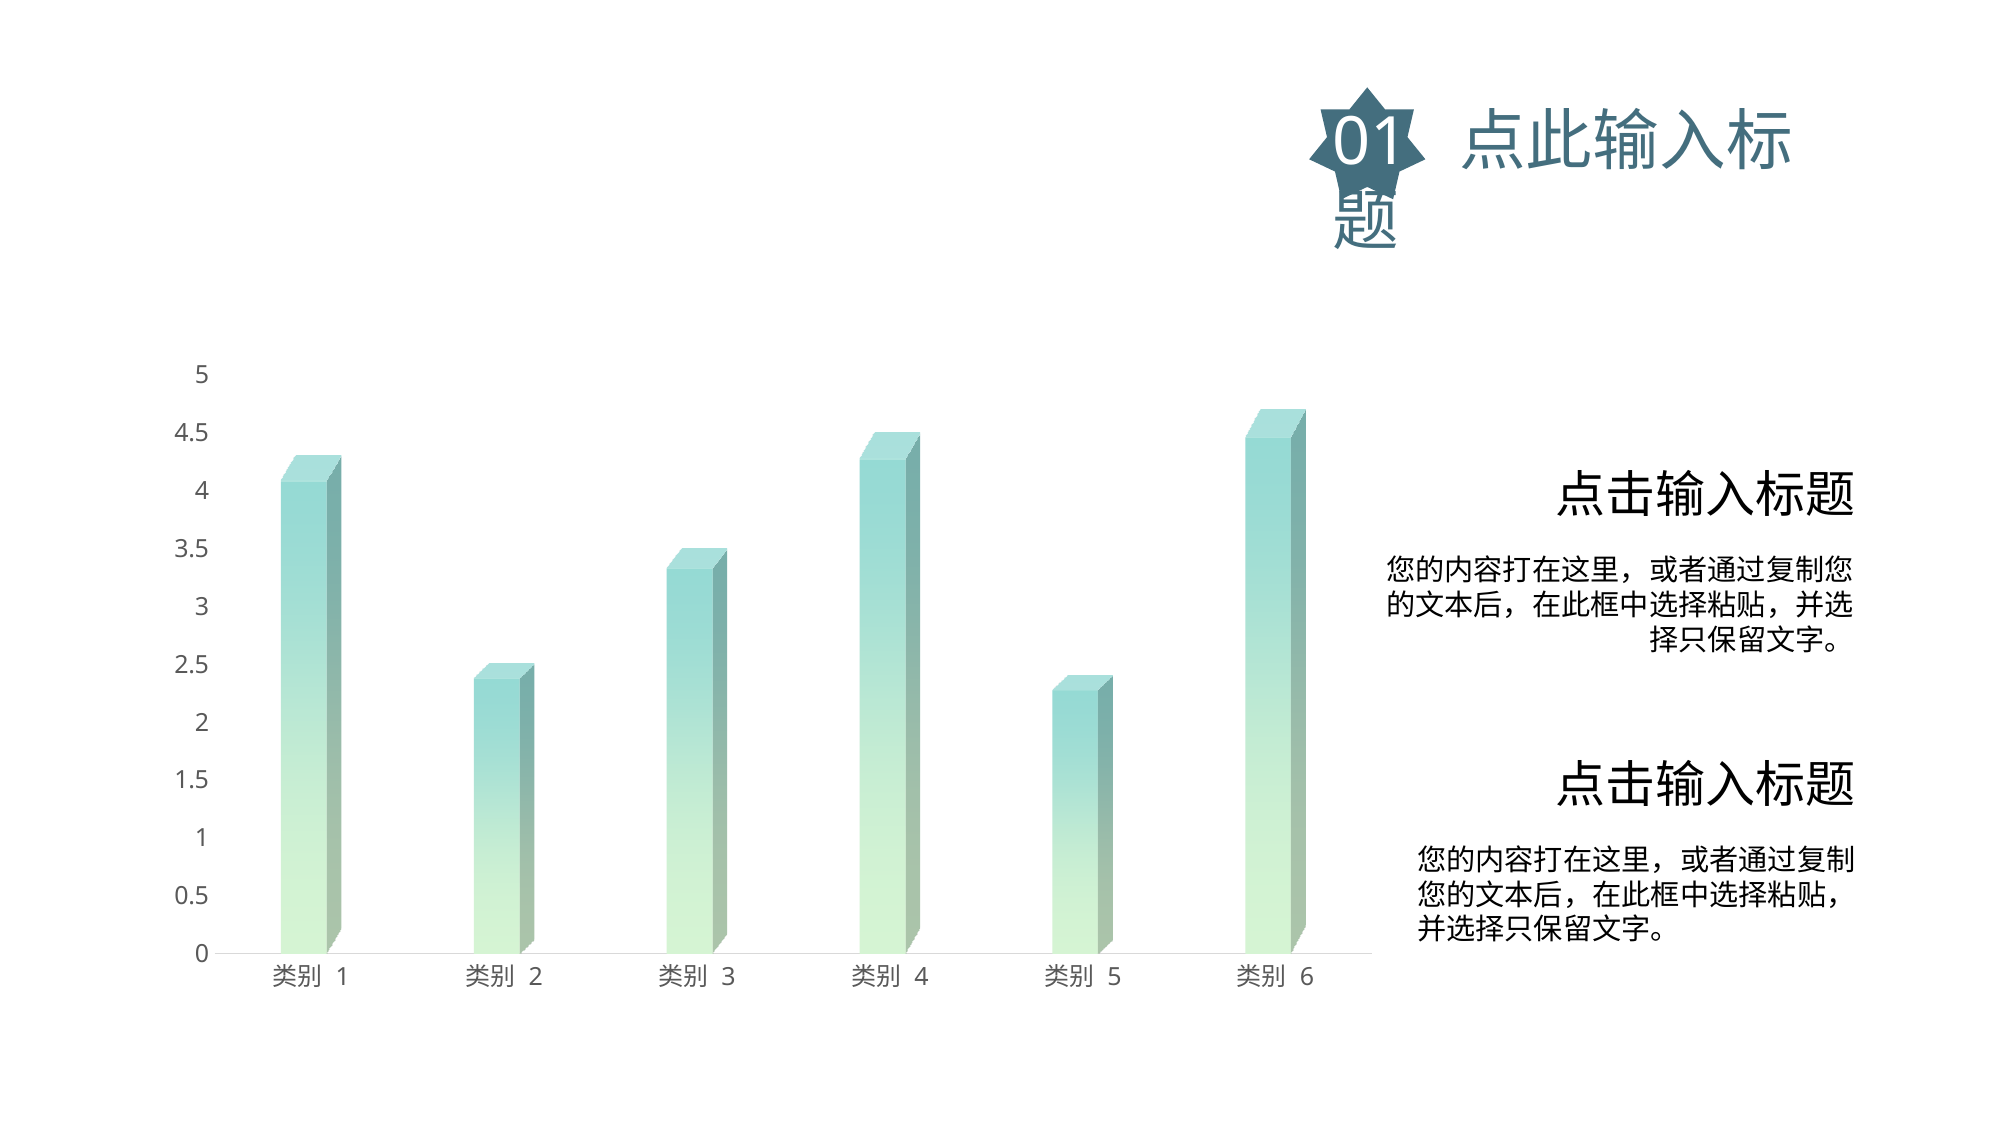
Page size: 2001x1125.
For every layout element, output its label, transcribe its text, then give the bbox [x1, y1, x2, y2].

text_box 您的内容打在这里，或者通过复制您的文本后，在此框中选择粘贴，并选择只保留文字。 [1402, 833, 1884, 954]
text_box 您的内容打在这里，或者通过复制您的文本后，在此框中选择粘贴，并选择只保留文字。 [1397, 543, 1869, 664]
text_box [1309, 87, 1870, 200]
text_box 点击输入标题 [1528, 455, 1870, 530]
chart [149, 343, 1397, 1007]
text_box 点击输入标题 [1528, 744, 1870, 820]
